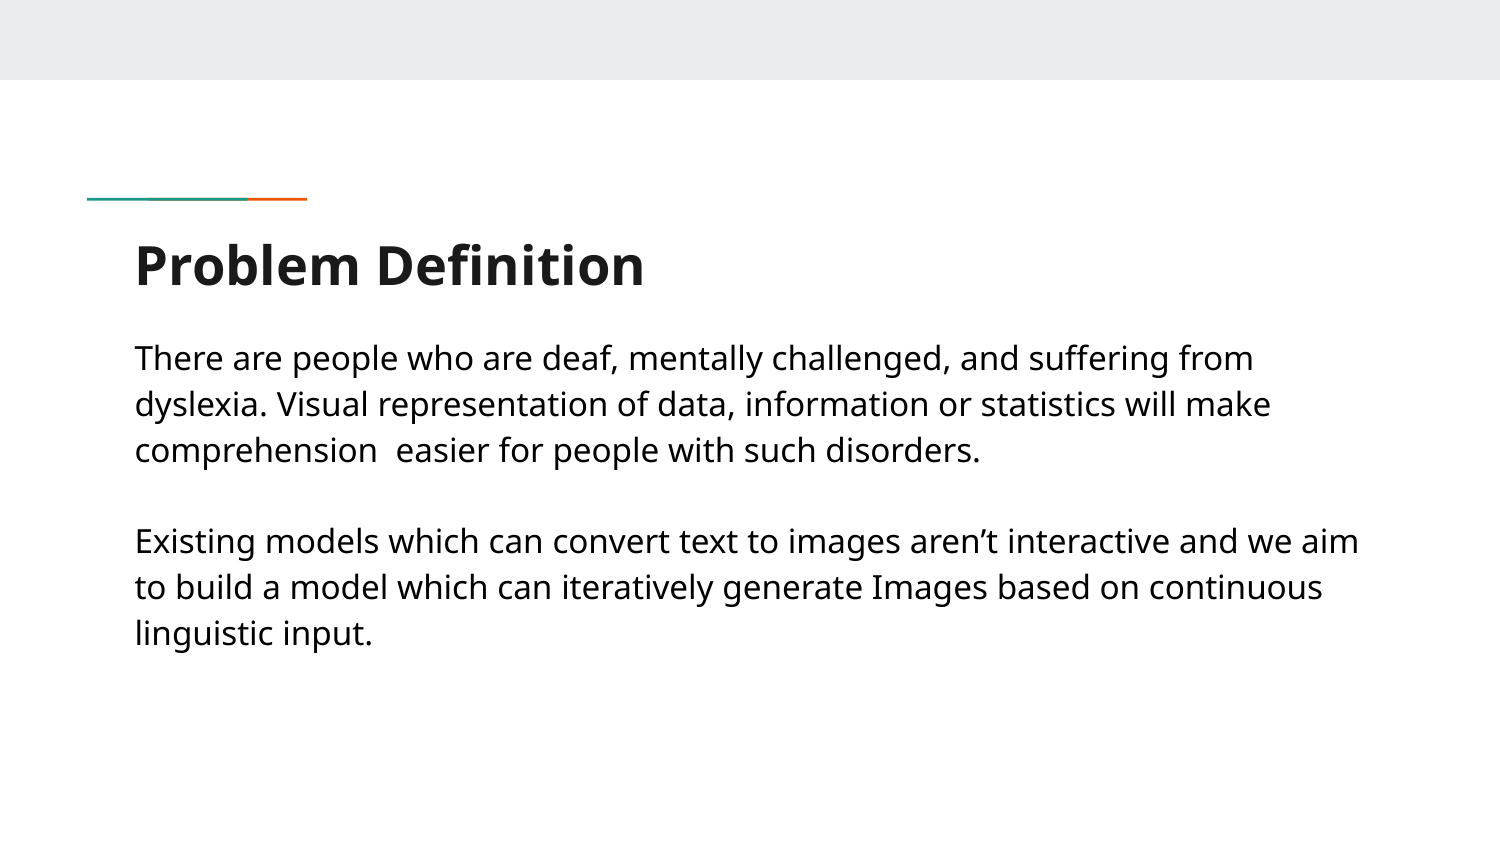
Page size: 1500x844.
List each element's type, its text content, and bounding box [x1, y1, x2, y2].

list There are people who are deaf, mentally challenged, and suffering from dyslexia. Visual representation of data, information or statistics will make comprehension easier for people with such disorders. Existing models which can convert text to images aren’t interactive and we aim to build a model which can iteratively generate Images based on continuous linguistic input. [119, 316, 1381, 768]
title Problem Definition [119, 216, 1381, 305]
